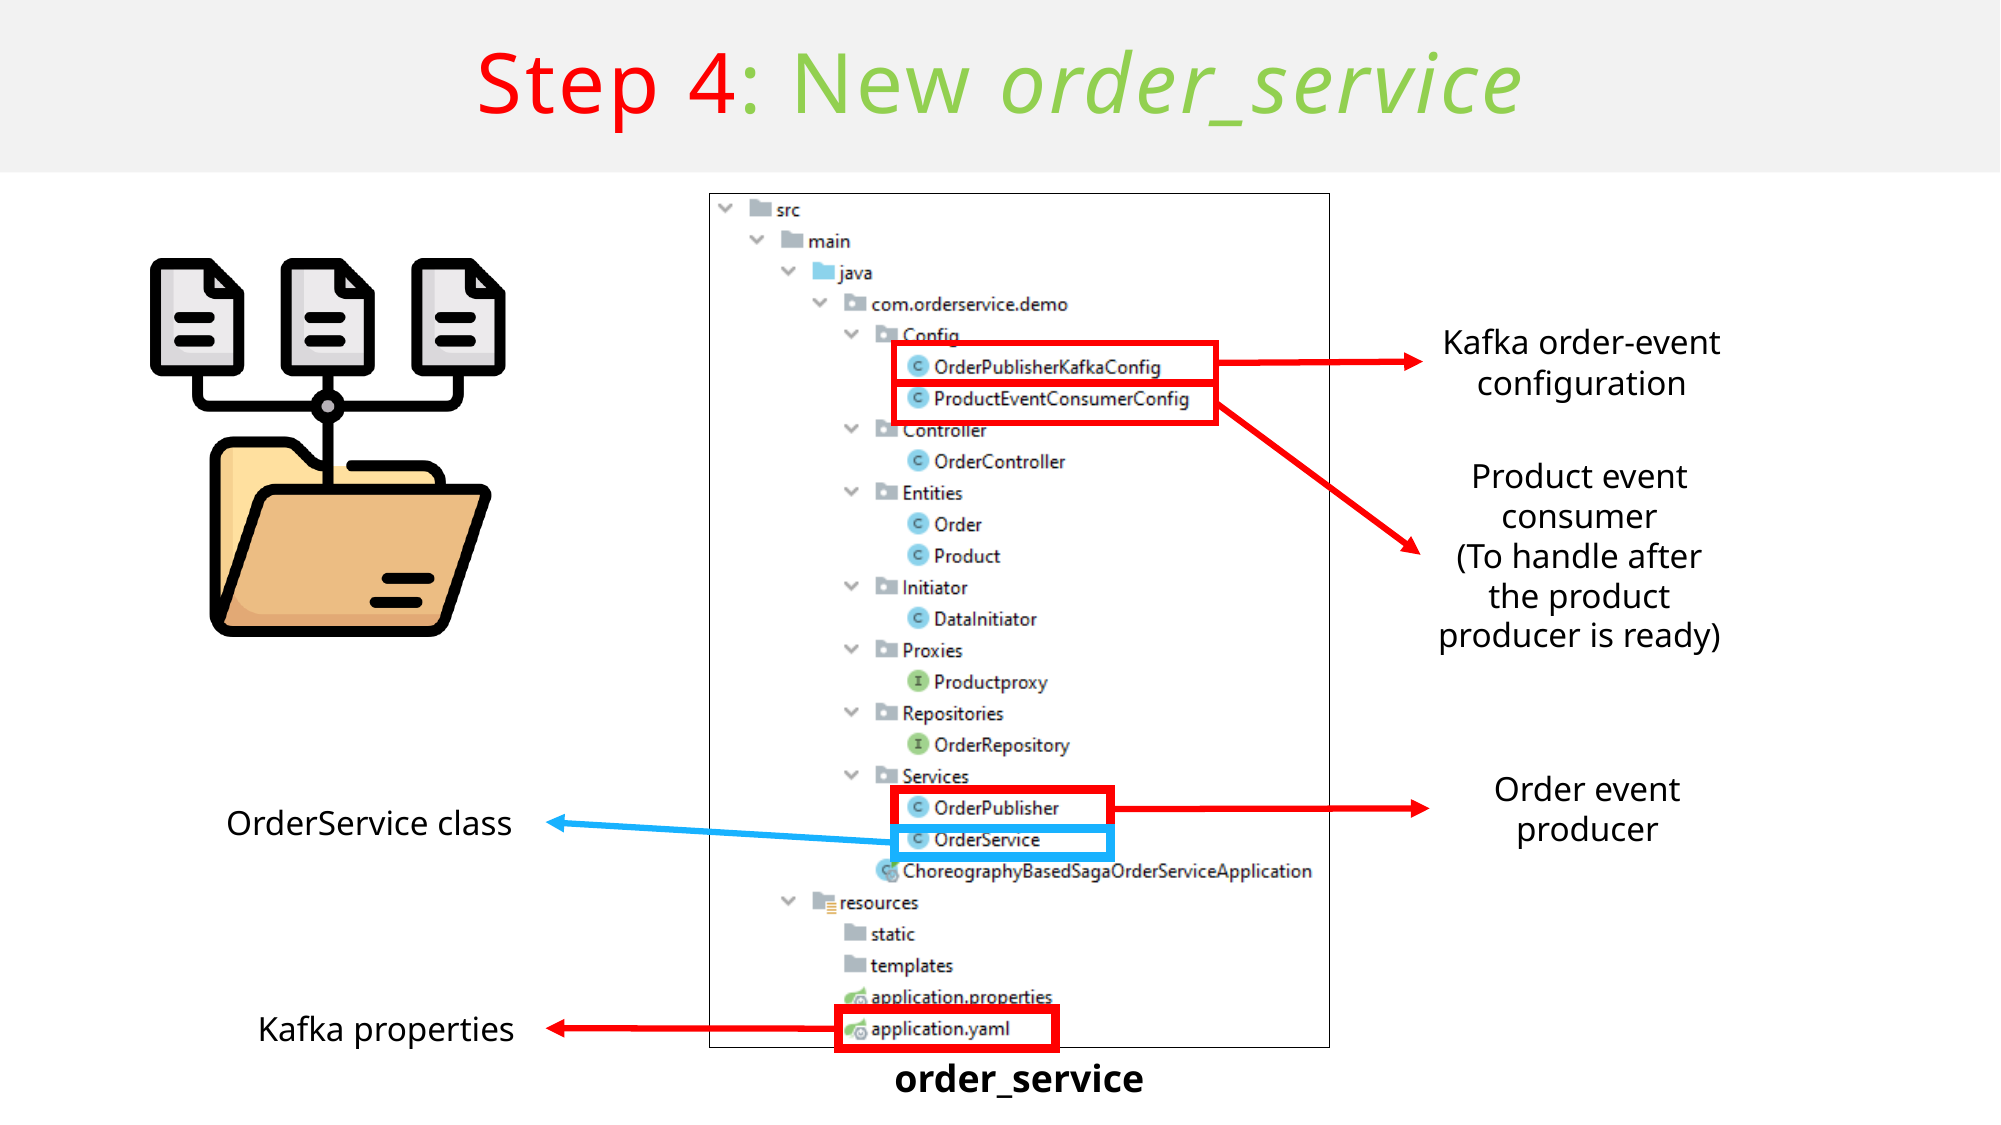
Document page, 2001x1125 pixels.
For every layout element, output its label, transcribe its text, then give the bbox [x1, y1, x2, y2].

text_box Kafka order-event configuration [1422, 314, 1742, 409]
title Step 4: New order_service [0, 0, 2000, 173]
picture [137, 258, 517, 637]
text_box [545, 822, 895, 843]
text_box Kafka properties [227, 1000, 546, 1056]
picture [709, 193, 1330, 1048]
text_box OrderService class [193, 794, 546, 850]
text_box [1216, 403, 1421, 557]
text_box Product event consumer (To handle after the product producer is ready) [1420, 447, 1739, 662]
text_box Order event producer [1429, 761, 1746, 856]
text_box order_service [875, 1048, 1164, 1108]
